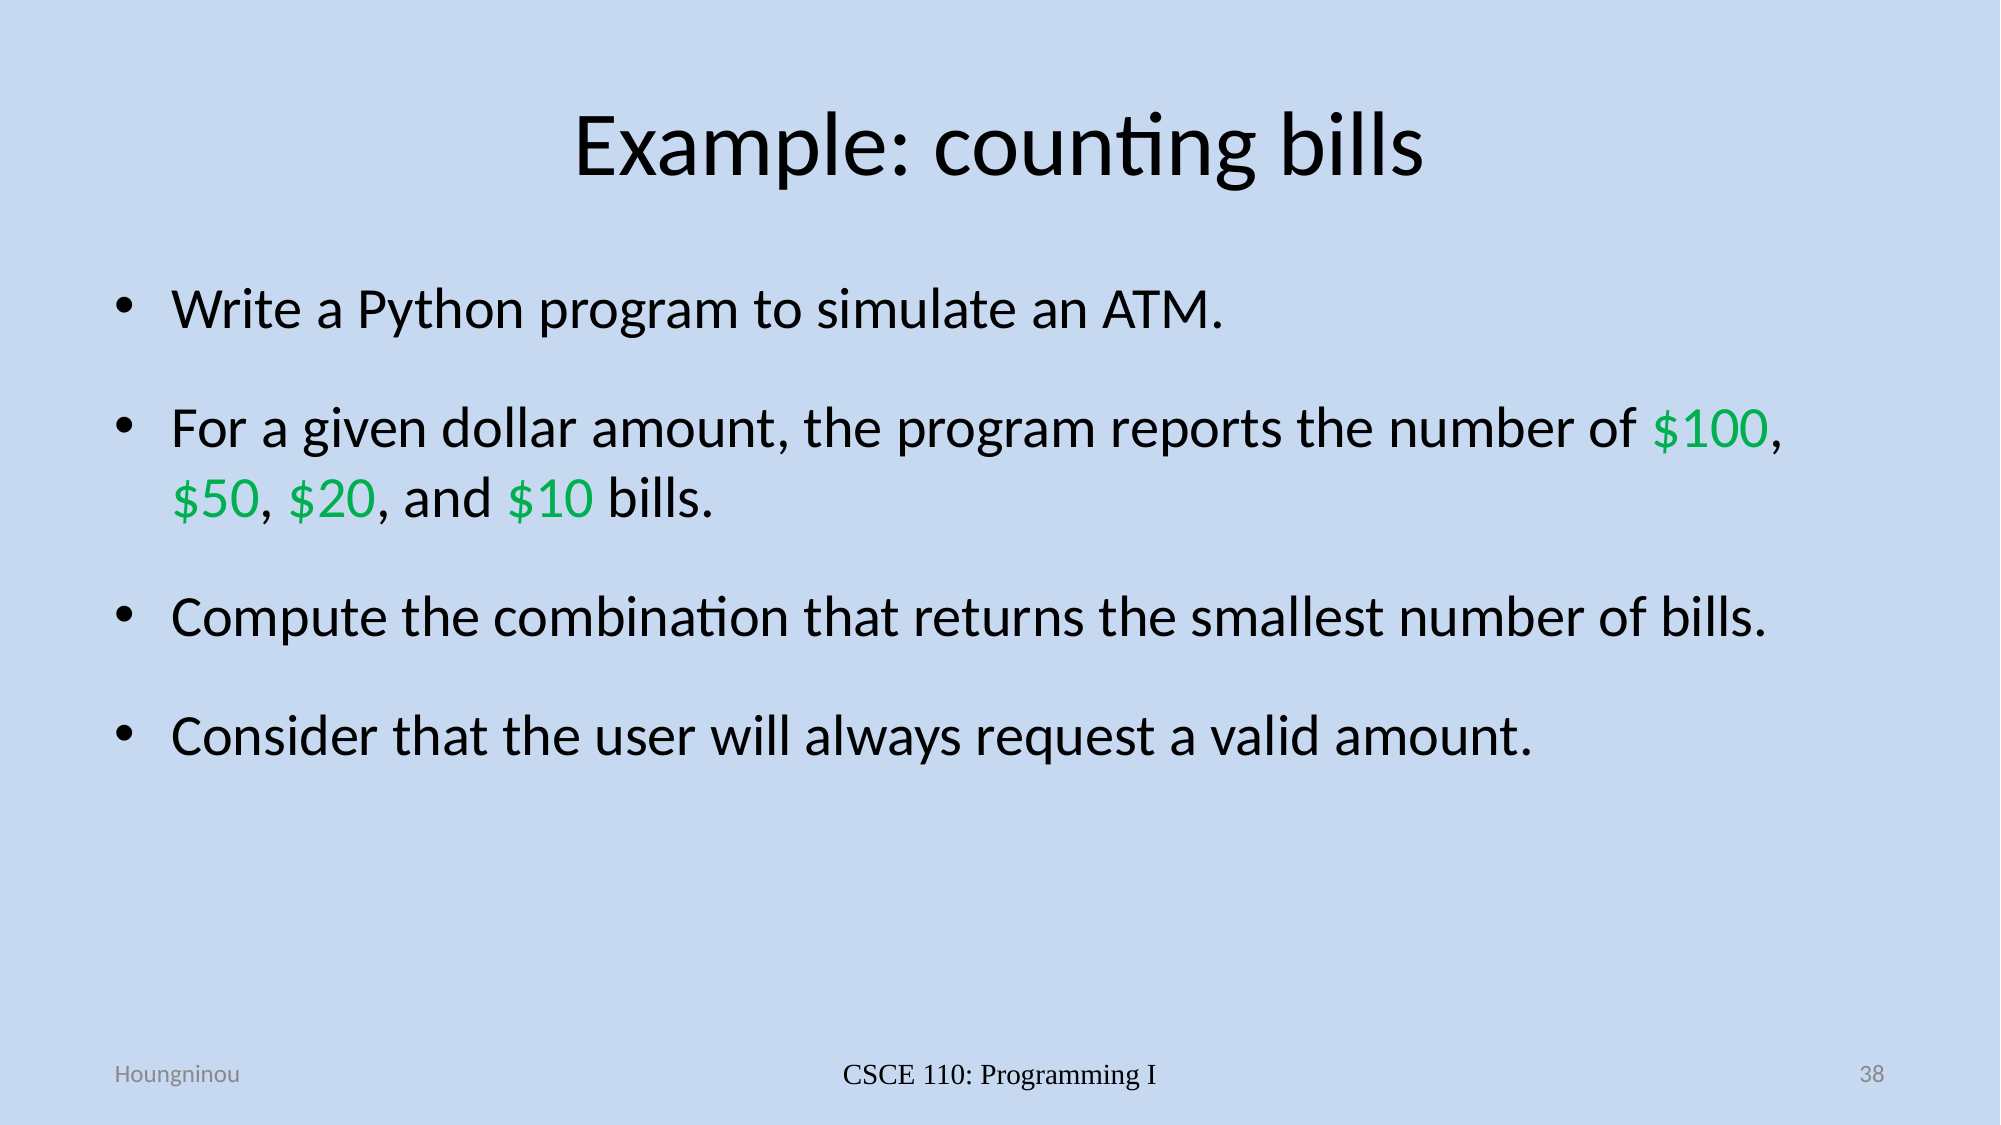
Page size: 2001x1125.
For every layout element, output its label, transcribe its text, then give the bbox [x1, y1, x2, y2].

slide_number 38 [1433, 1042, 1900, 1103]
footer CSCE 110: Programming I [683, 1042, 1317, 1103]
list Write a Python program to simulate an ATM. For a given dollar amount, the program reports the number of $100, $50, $20, and $10 bills. Compute the combination that returns the smallest number of bills. Consider that the user will always request a valid amount. [99, 262, 1900, 1005]
slide_number Houngninou [99, 1042, 567, 1103]
title Example: counting bills [99, 45, 1900, 233]
